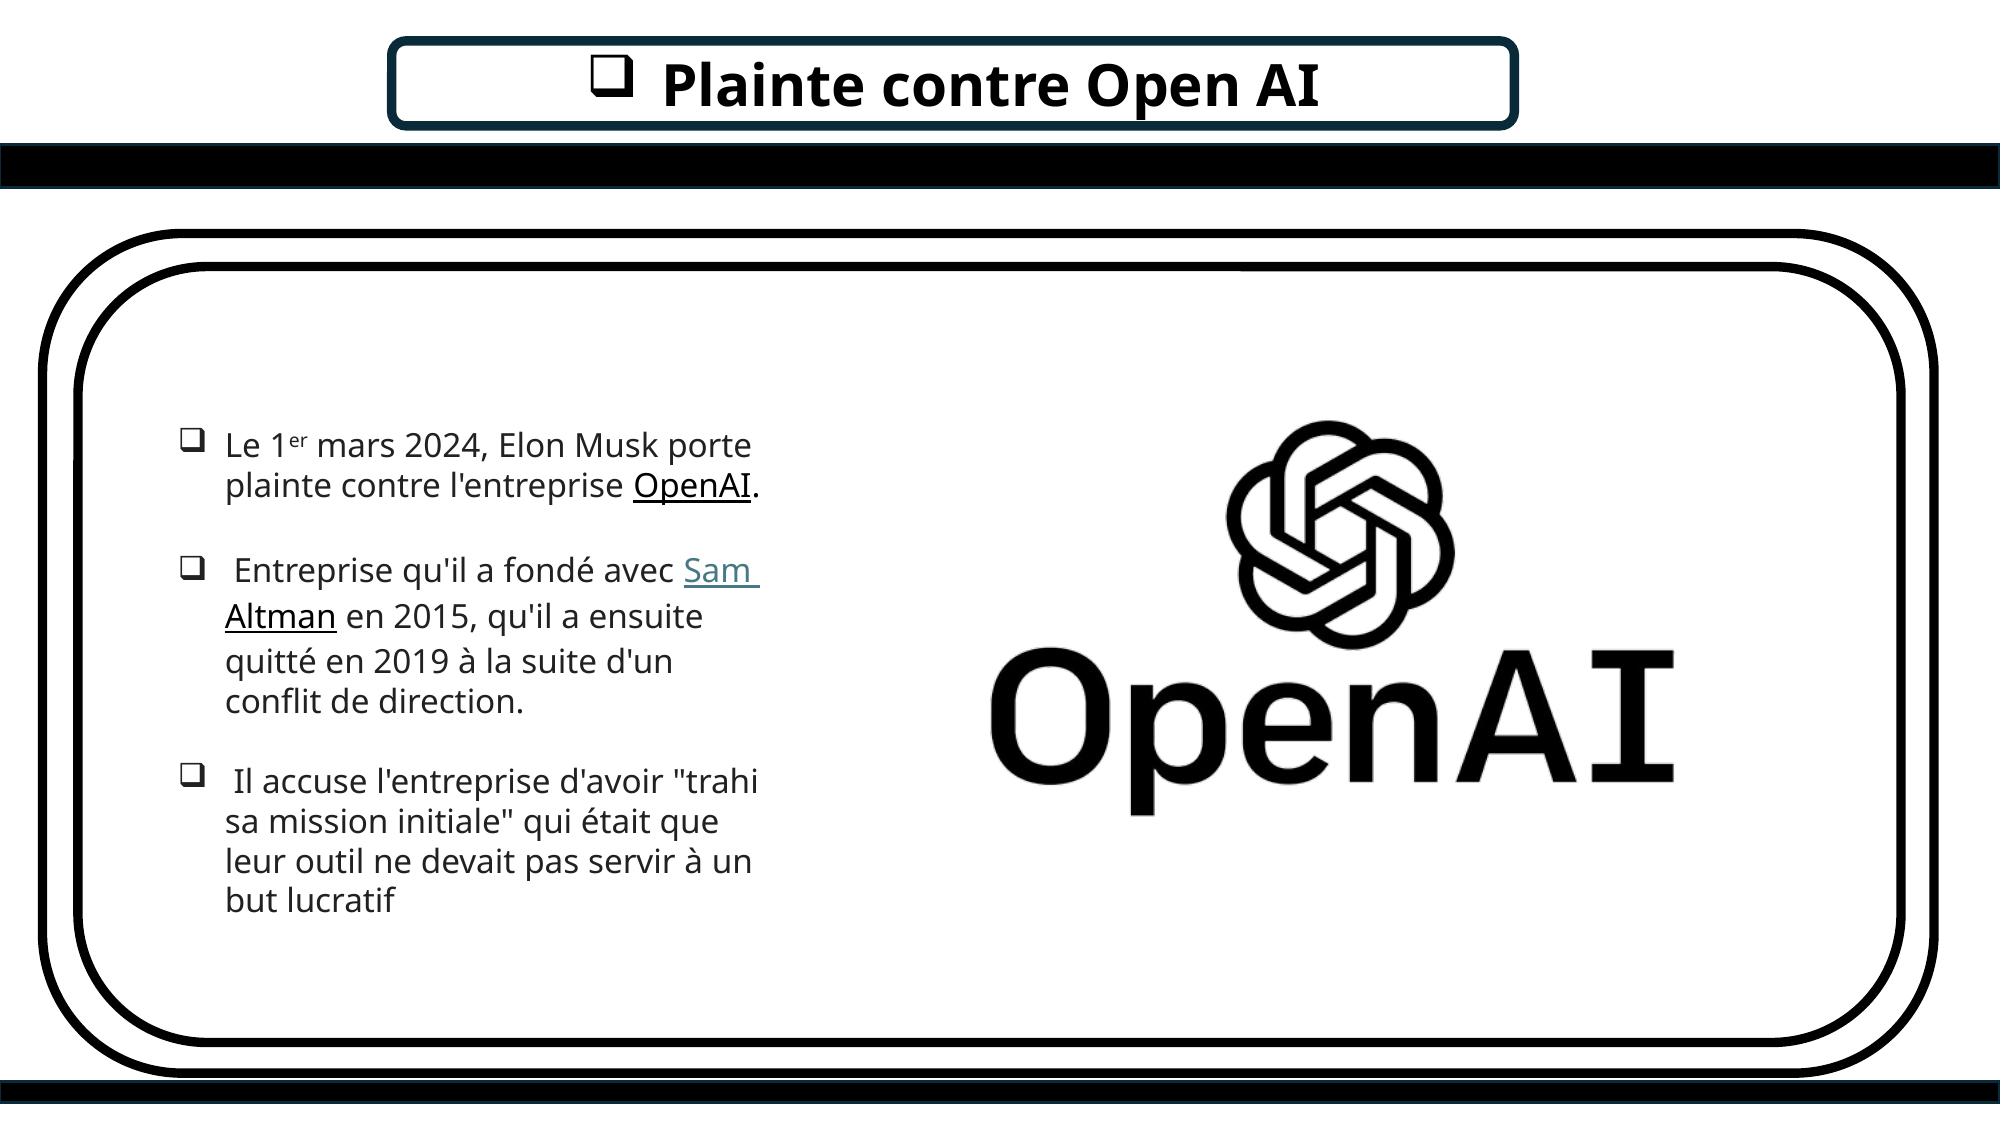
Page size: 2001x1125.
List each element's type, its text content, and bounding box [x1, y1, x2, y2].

text_box [0, 1080, 2000, 1104]
text_box Plainte contre Open AI [390, 39, 1516, 128]
text_box Le 1er mars 2024, Elon Musk porte plainte contre l'entreprise OpenAI. Entreprise qu'il a fondé avec Sam Altman en 2015, qu'il a ensuite quitté en 2019 à la suite d'un conflit de direction. Il accuse l'entreprise d'avoir "trahi sa mission initiale" qui était que leur outil ne devait pas servir à un but lucratif [162, 417, 790, 928]
picture [931, 345, 1734, 896]
text_box [76, 264, 1903, 1045]
text_box [0, 143, 2000, 189]
text_box [40, 231, 1936, 1075]
